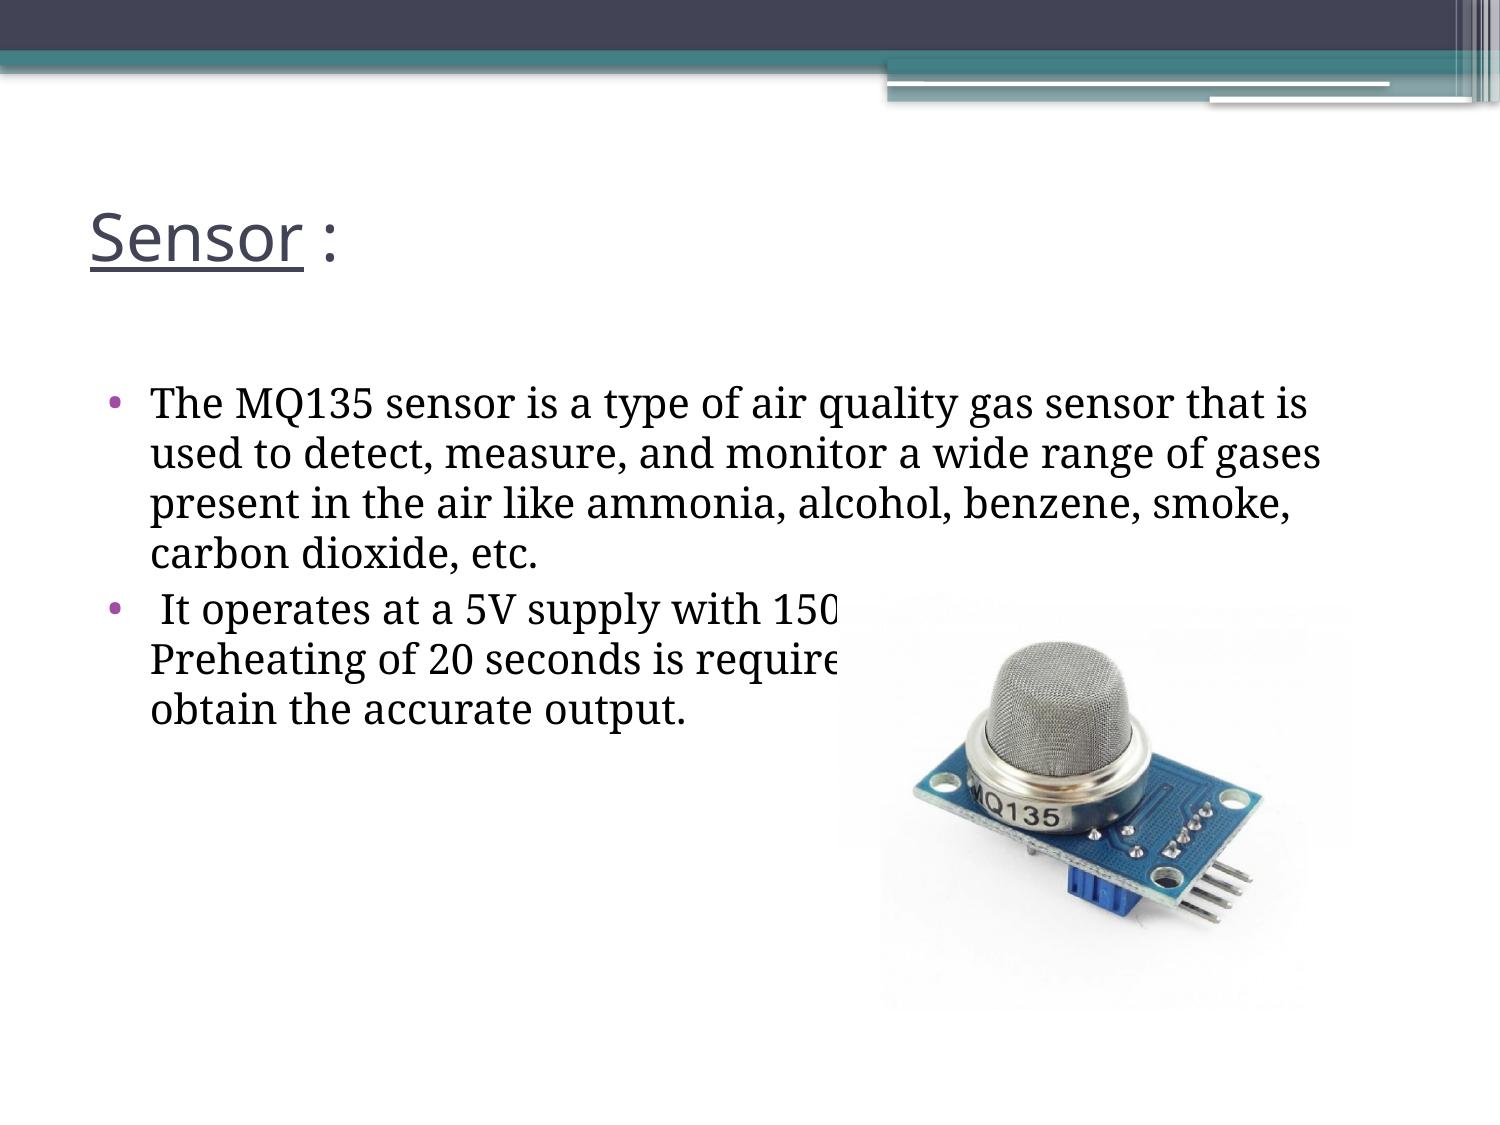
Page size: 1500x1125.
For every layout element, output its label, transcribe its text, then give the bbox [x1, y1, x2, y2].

title Sensor : [75, 187, 1425, 363]
list The MQ135 sensor is a type of air quality gas sensor that is used to detect, measure, and monitor a wide range of gases present in the air like ammonia, alcohol, benzene, smoke, carbon dioxide, etc. It operates at a 5V supply with 150mA consumption. Preheating of 20 seconds is required before the operation, to obtain the accurate output. [75, 368, 1425, 1079]
picture [837, 549, 1351, 1052]
